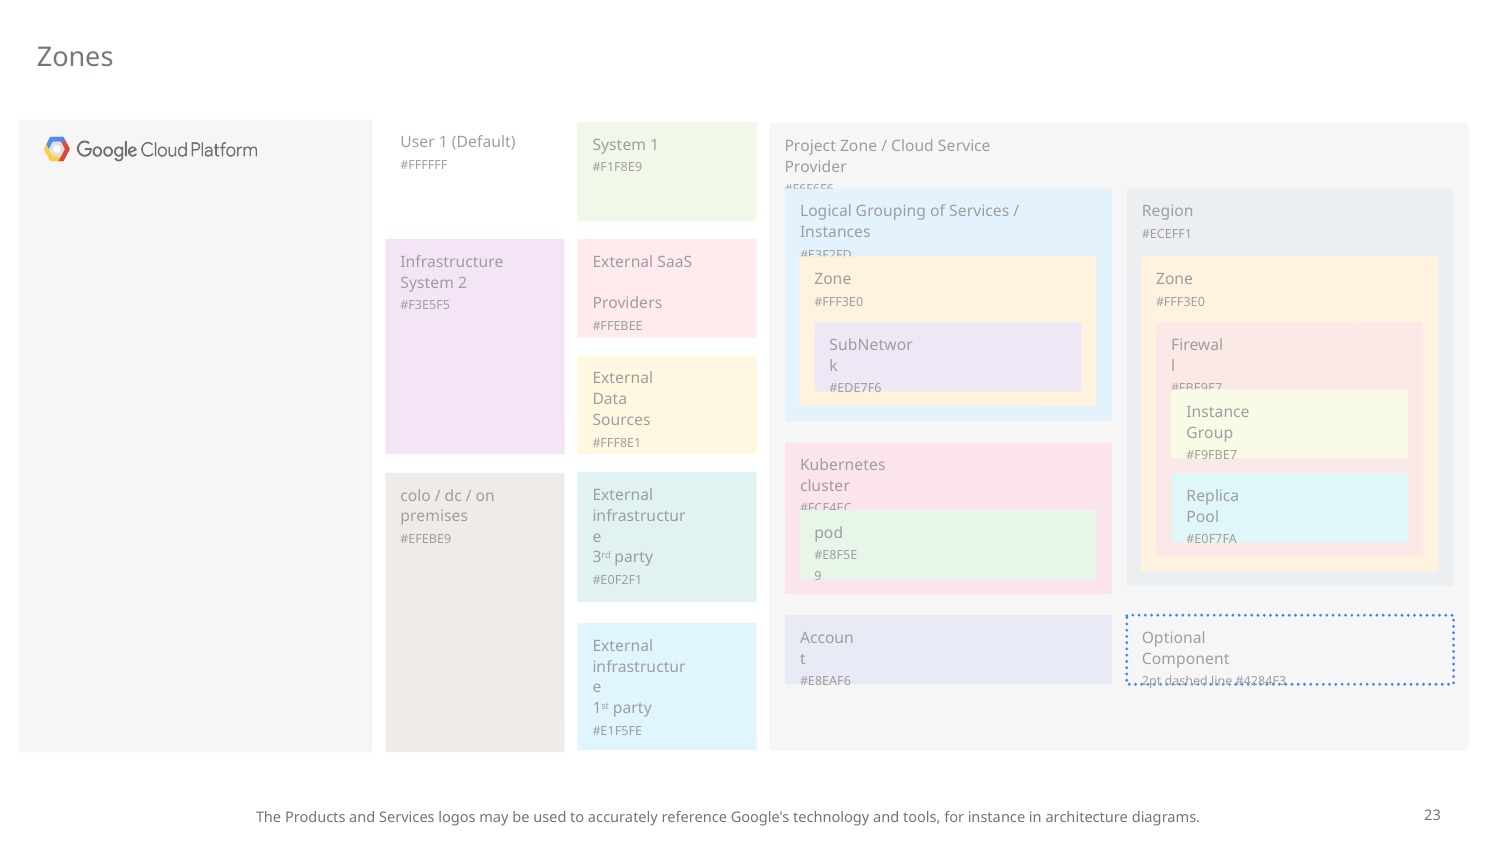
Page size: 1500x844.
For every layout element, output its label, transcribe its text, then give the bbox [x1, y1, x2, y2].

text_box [1171, 389, 1409, 459]
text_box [1155, 321, 1424, 557]
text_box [784, 442, 1113, 595]
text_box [799, 509, 1097, 580]
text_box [814, 322, 1082, 392]
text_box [784, 614, 1113, 685]
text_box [577, 121, 757, 222]
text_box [385, 238, 565, 455]
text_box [385, 119, 565, 222]
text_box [784, 188, 1113, 422]
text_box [577, 238, 757, 338]
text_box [1126, 614, 1454, 685]
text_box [799, 256, 1097, 407]
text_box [385, 472, 565, 753]
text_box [577, 622, 757, 751]
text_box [769, 122, 1469, 751]
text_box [577, 471, 757, 603]
subtitle Zones [21, 0, 1469, 88]
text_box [1140, 256, 1439, 572]
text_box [577, 355, 757, 455]
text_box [1171, 473, 1409, 543]
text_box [18, 119, 373, 753]
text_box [1126, 188, 1454, 587]
